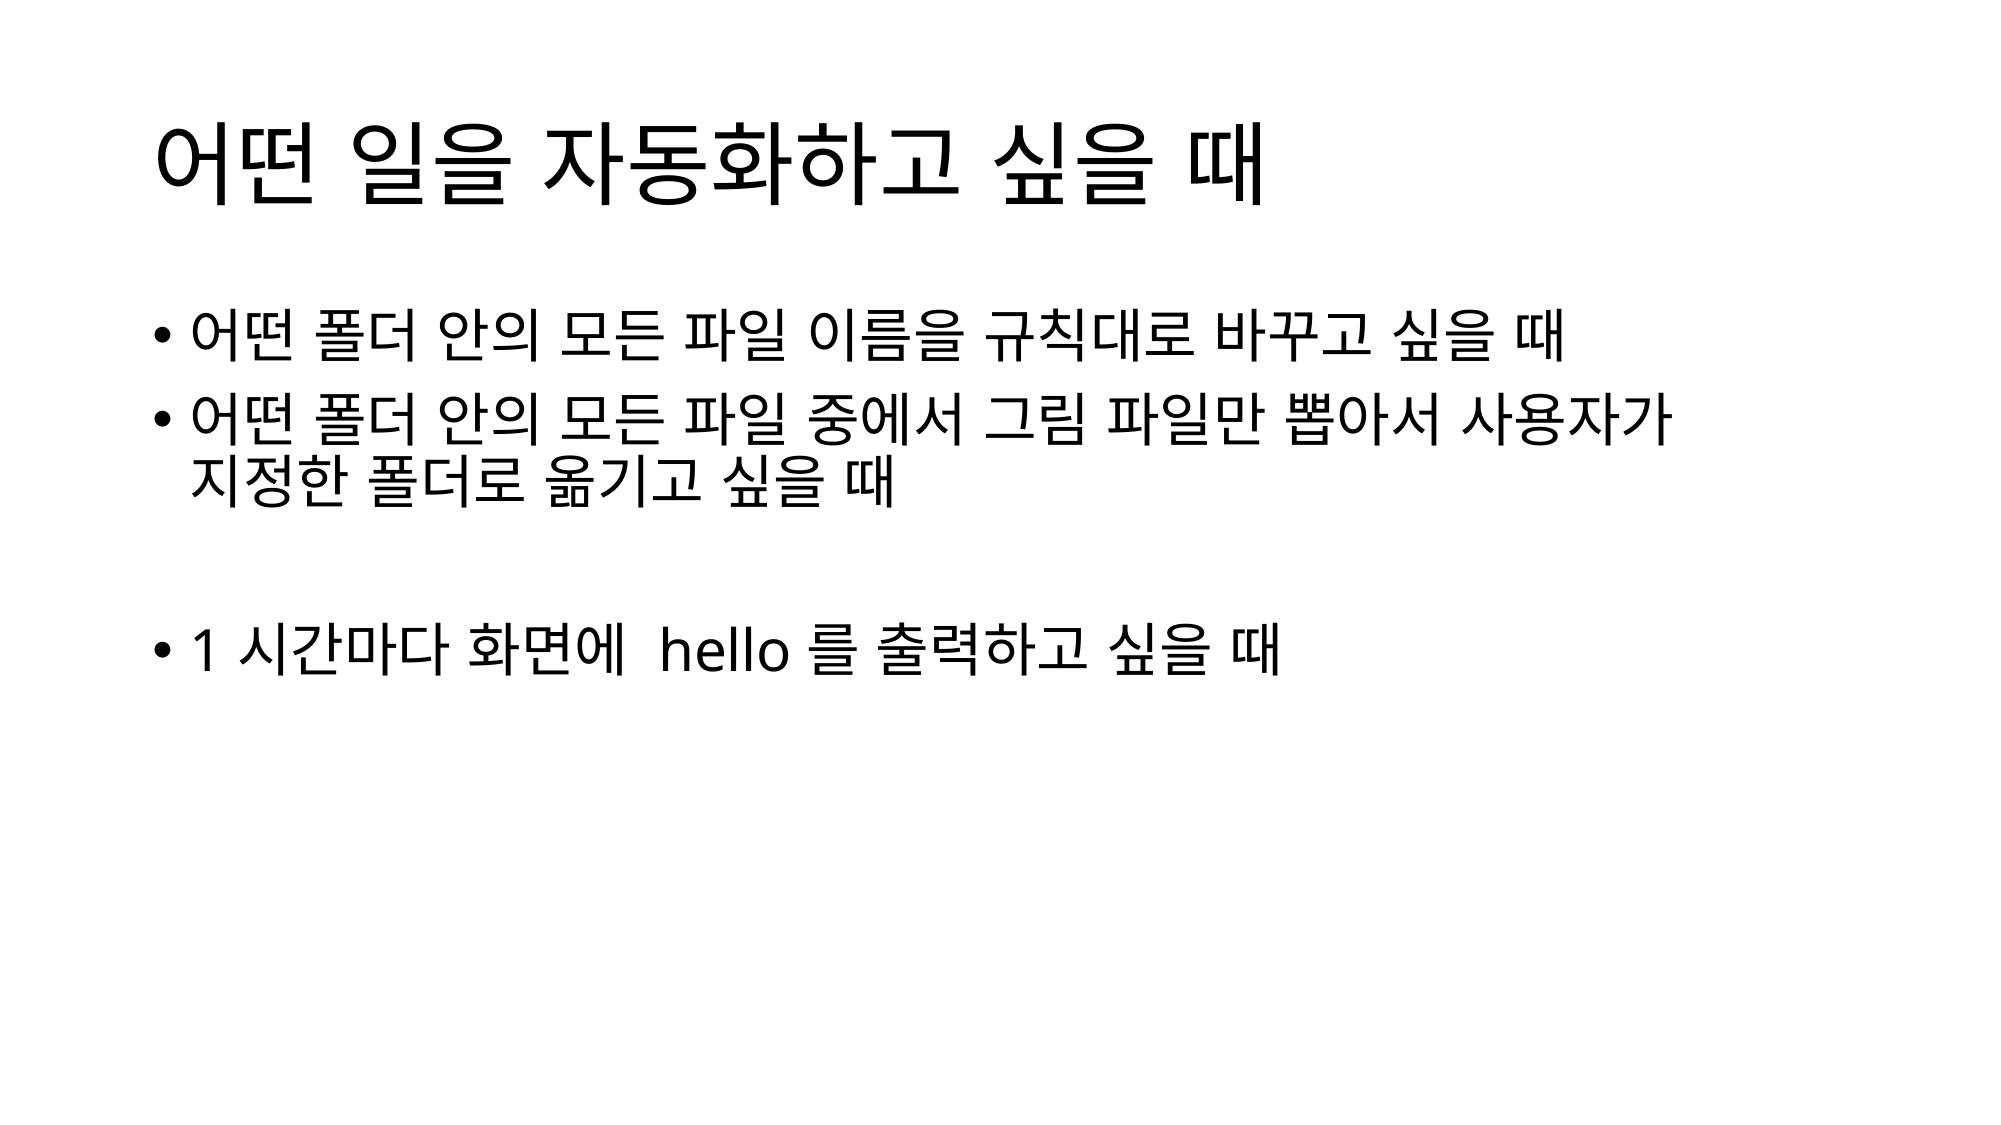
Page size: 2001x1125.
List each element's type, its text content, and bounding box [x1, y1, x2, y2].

list 어떤 폴더 안의 모든 파일 이름을 규칙대로 바꾸고 싶을 때 어떤 폴더 안의 모든 파일 중에서 그림 파일만 뽑아서 사용자가 지정한 폴더로 옮기고 싶을 때 1시간마다 화면에 hello를 출력하고 싶을 때 [137, 299, 1863, 1014]
title 어떤 일을 자동화하고 싶을 때 [137, 59, 1863, 278]
